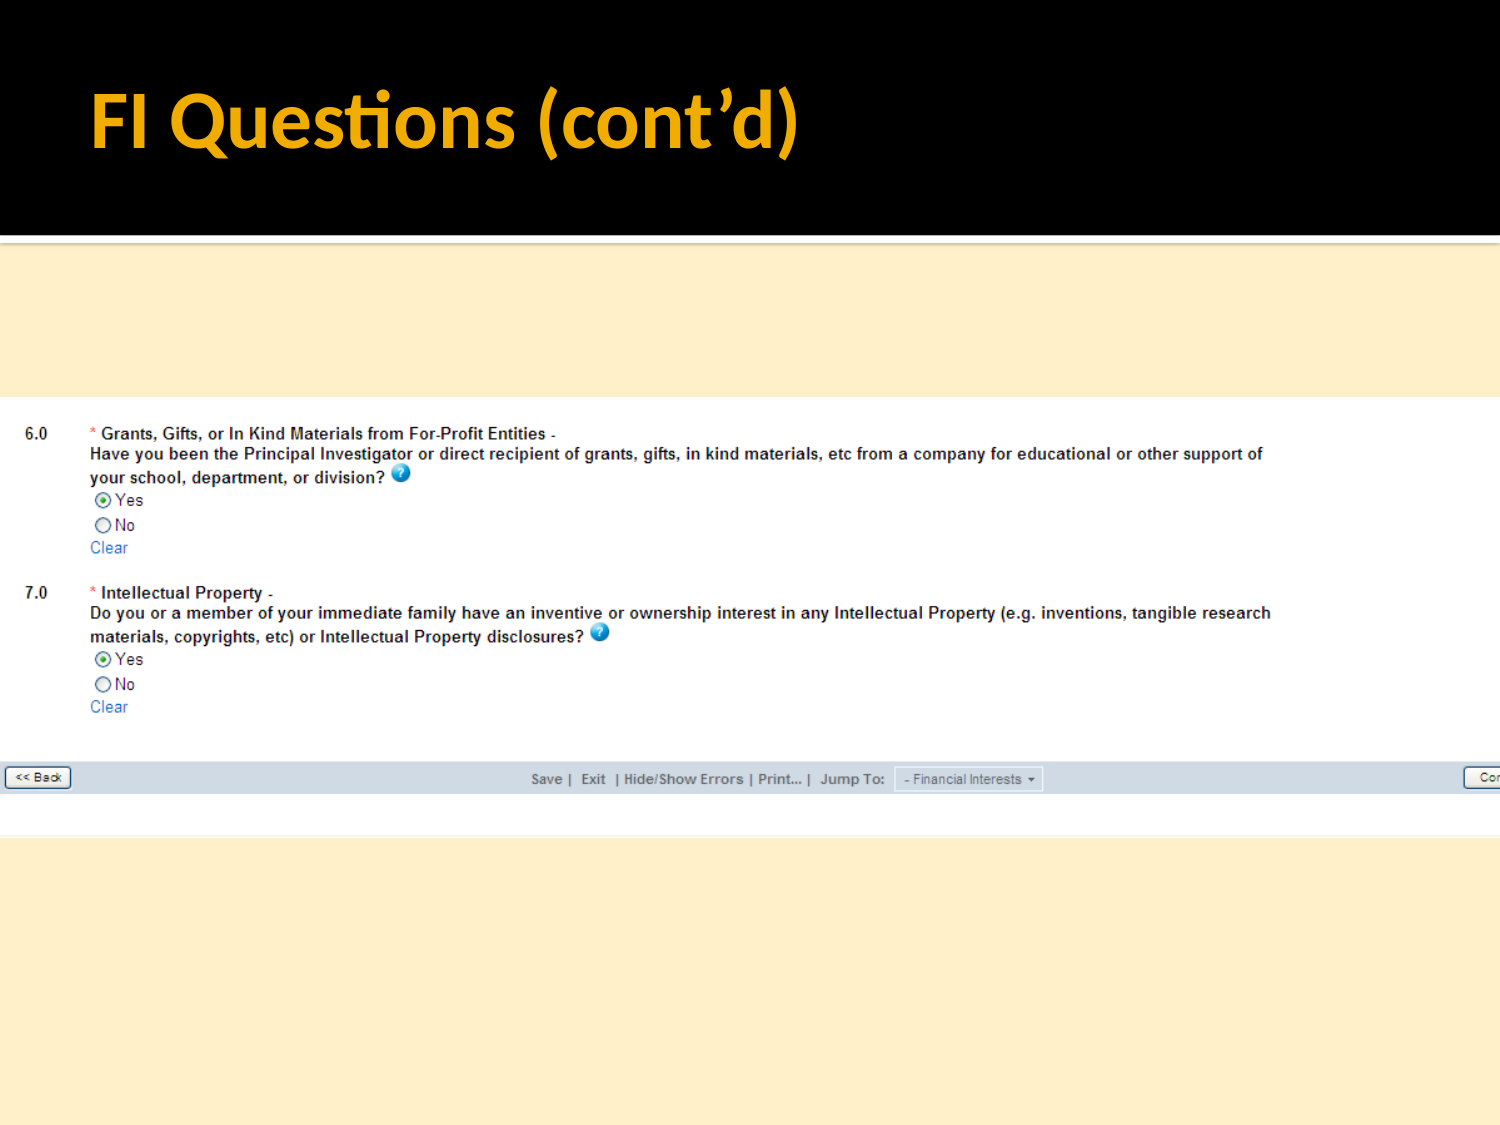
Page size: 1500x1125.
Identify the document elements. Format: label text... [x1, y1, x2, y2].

picture [0, 397, 1500, 838]
title FI Questions (cont’d) [0, 0, 1500, 231]
